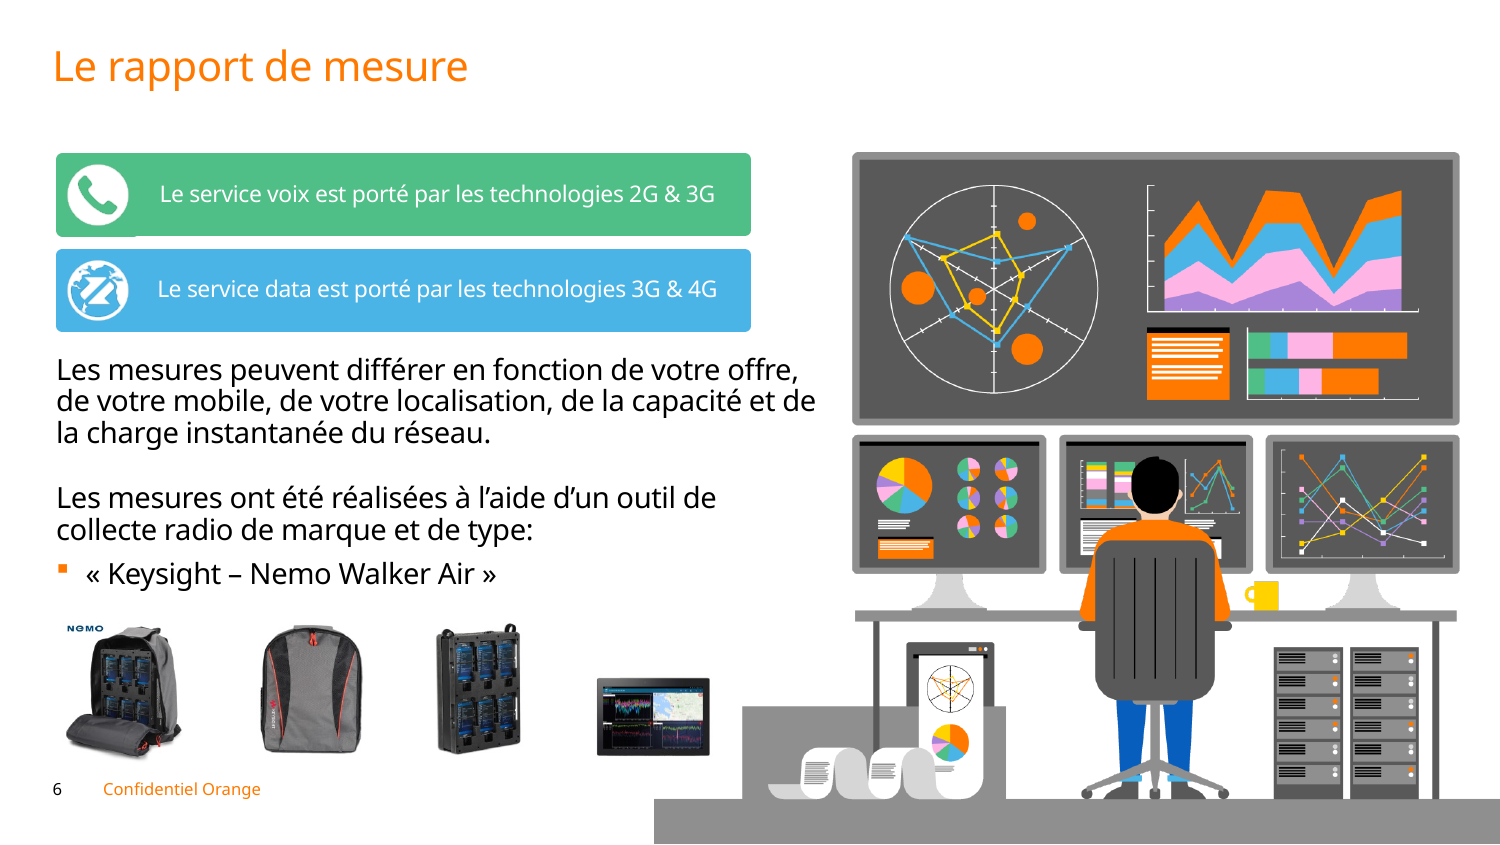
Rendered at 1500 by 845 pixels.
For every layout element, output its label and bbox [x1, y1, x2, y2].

picture [430, 692, 531, 763]
text_box [224, 293, 1276, 433]
text_box [224, 433, 1276, 692]
picture [62, 159, 134, 231]
picture [592, 152, 1500, 844]
picture [62, 621, 187, 764]
picture [62, 255, 134, 326]
picture [248, 692, 370, 763]
